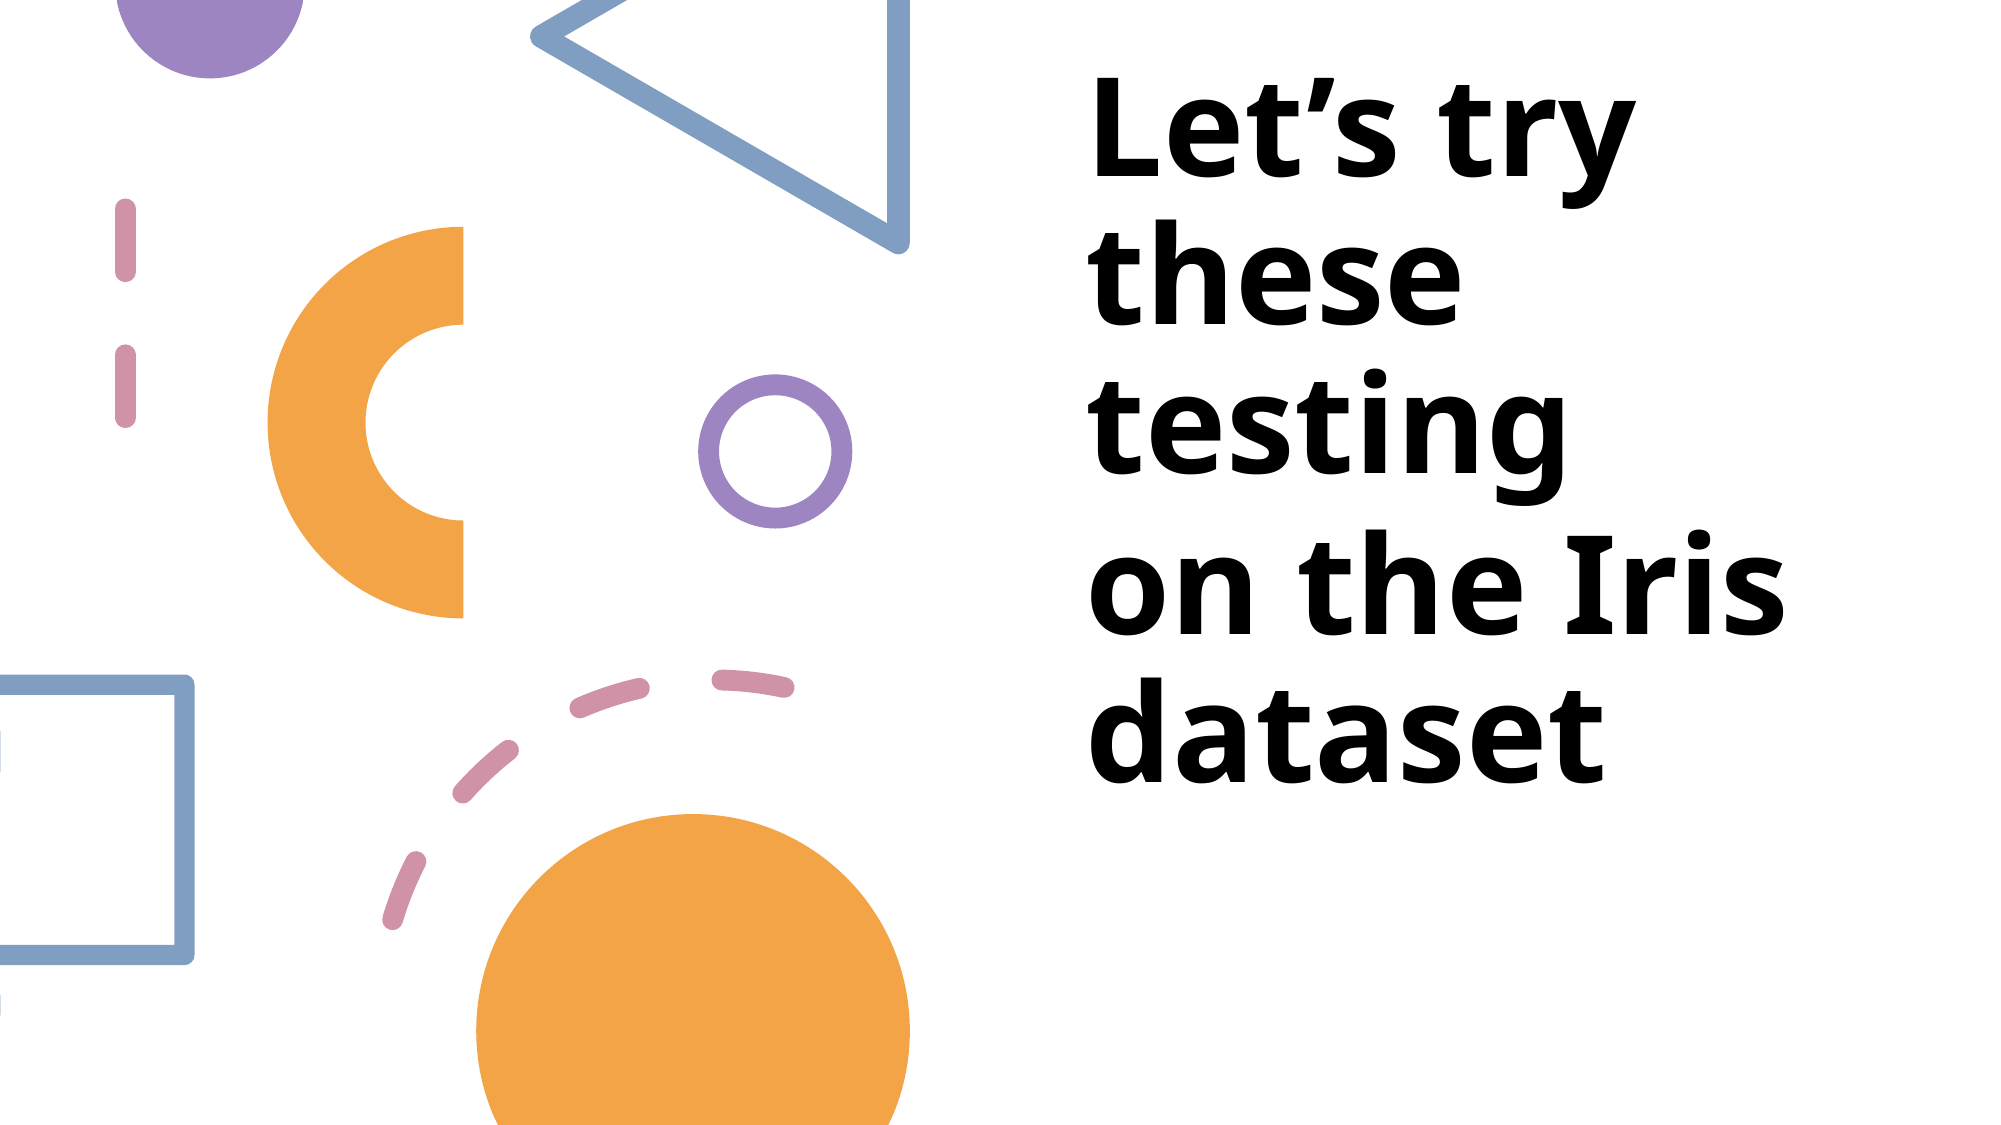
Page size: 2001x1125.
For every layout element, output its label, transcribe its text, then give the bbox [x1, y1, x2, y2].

text_box [0, 674, 195, 966]
text_box [0, 0, 2000, 1125]
text_box Let’s try these testing on the Iris dataset [1070, 355, 1882, 820]
text_box [266, 225, 465, 620]
text_box [115, 0, 305, 80]
text_box [386, 679, 785, 1015]
text_box [707, 383, 843, 520]
text_box [475, 822, 911, 1125]
text_box [530, 0, 910, 255]
